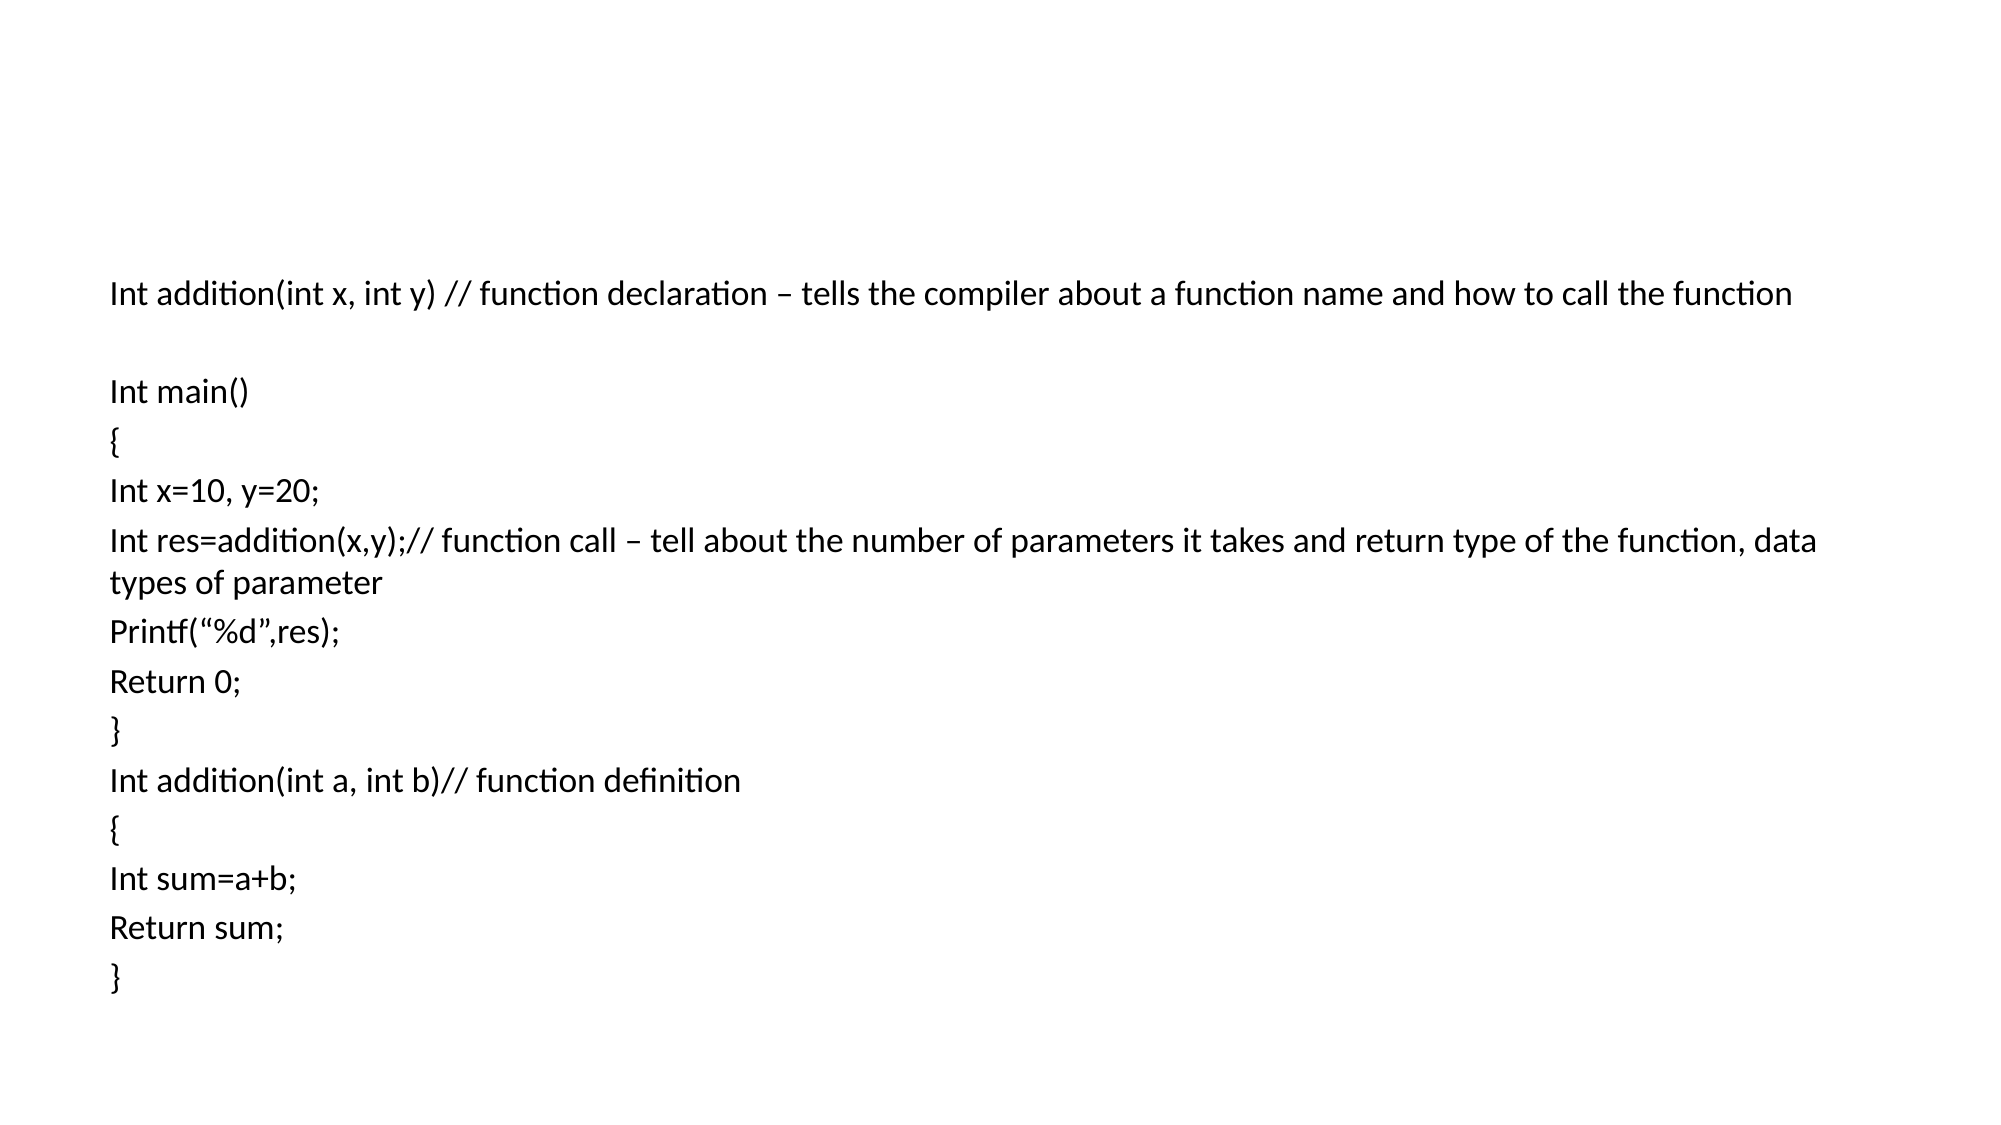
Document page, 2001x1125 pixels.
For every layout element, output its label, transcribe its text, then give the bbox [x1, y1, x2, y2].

list Int addition(int x, int y) // function declaration – tells the compiler about a function name and how to call the function Int main() { Int x=10, y=20; Int res=addition(x,y);// function call – tell about the number of parameters it takes and return type of the function, data types of parameter Printf(“%d”,res); Return 0; } Int addition(int a, int b)// function definition { Int sum=a+b; Return sum; } [94, 262, 1895, 1005]
